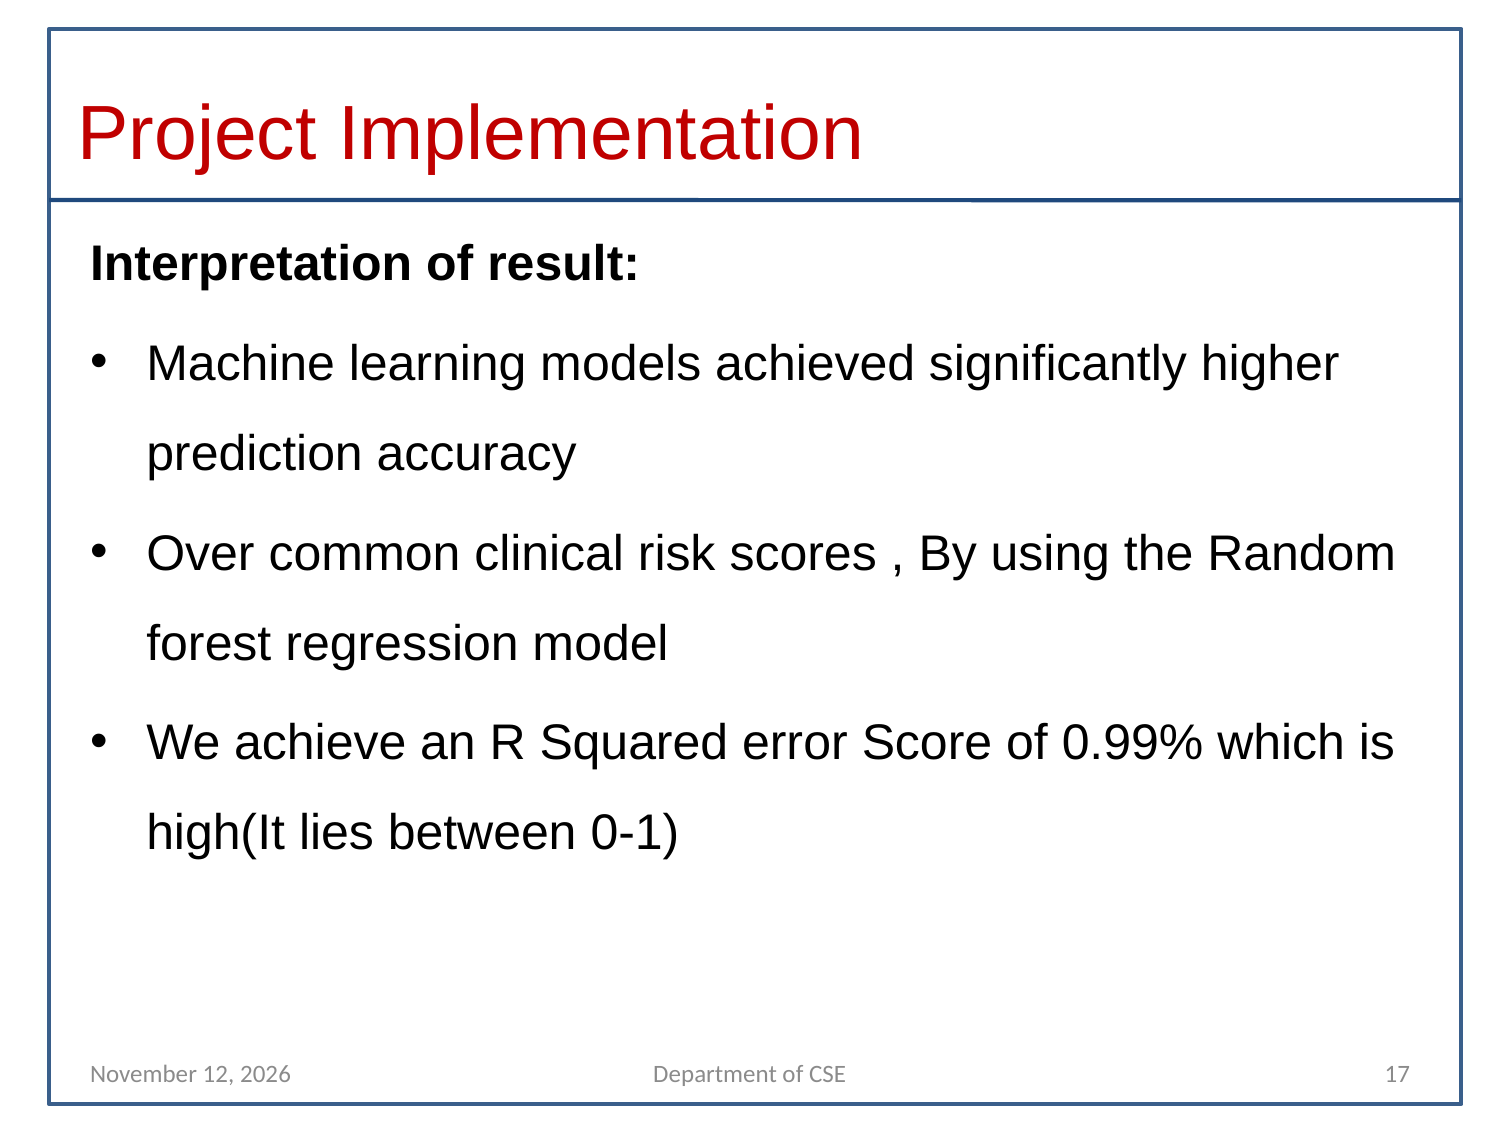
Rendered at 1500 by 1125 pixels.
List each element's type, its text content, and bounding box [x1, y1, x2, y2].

list Interpretation of result: Machine learning models achieved significantly higher prediction accuracy Over common clinical risk scores , By using the Random forest regression model We achieve an R Squared error Score of 0.99% which is high(It lies between 0-1) [75, 222, 1438, 1050]
title Project Implementation [62, 75, 1413, 183]
slide_number 17 [1074, 1050, 1425, 1103]
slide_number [75, 1050, 425, 1103]
footer Department of CSE [512, 1050, 988, 1103]
